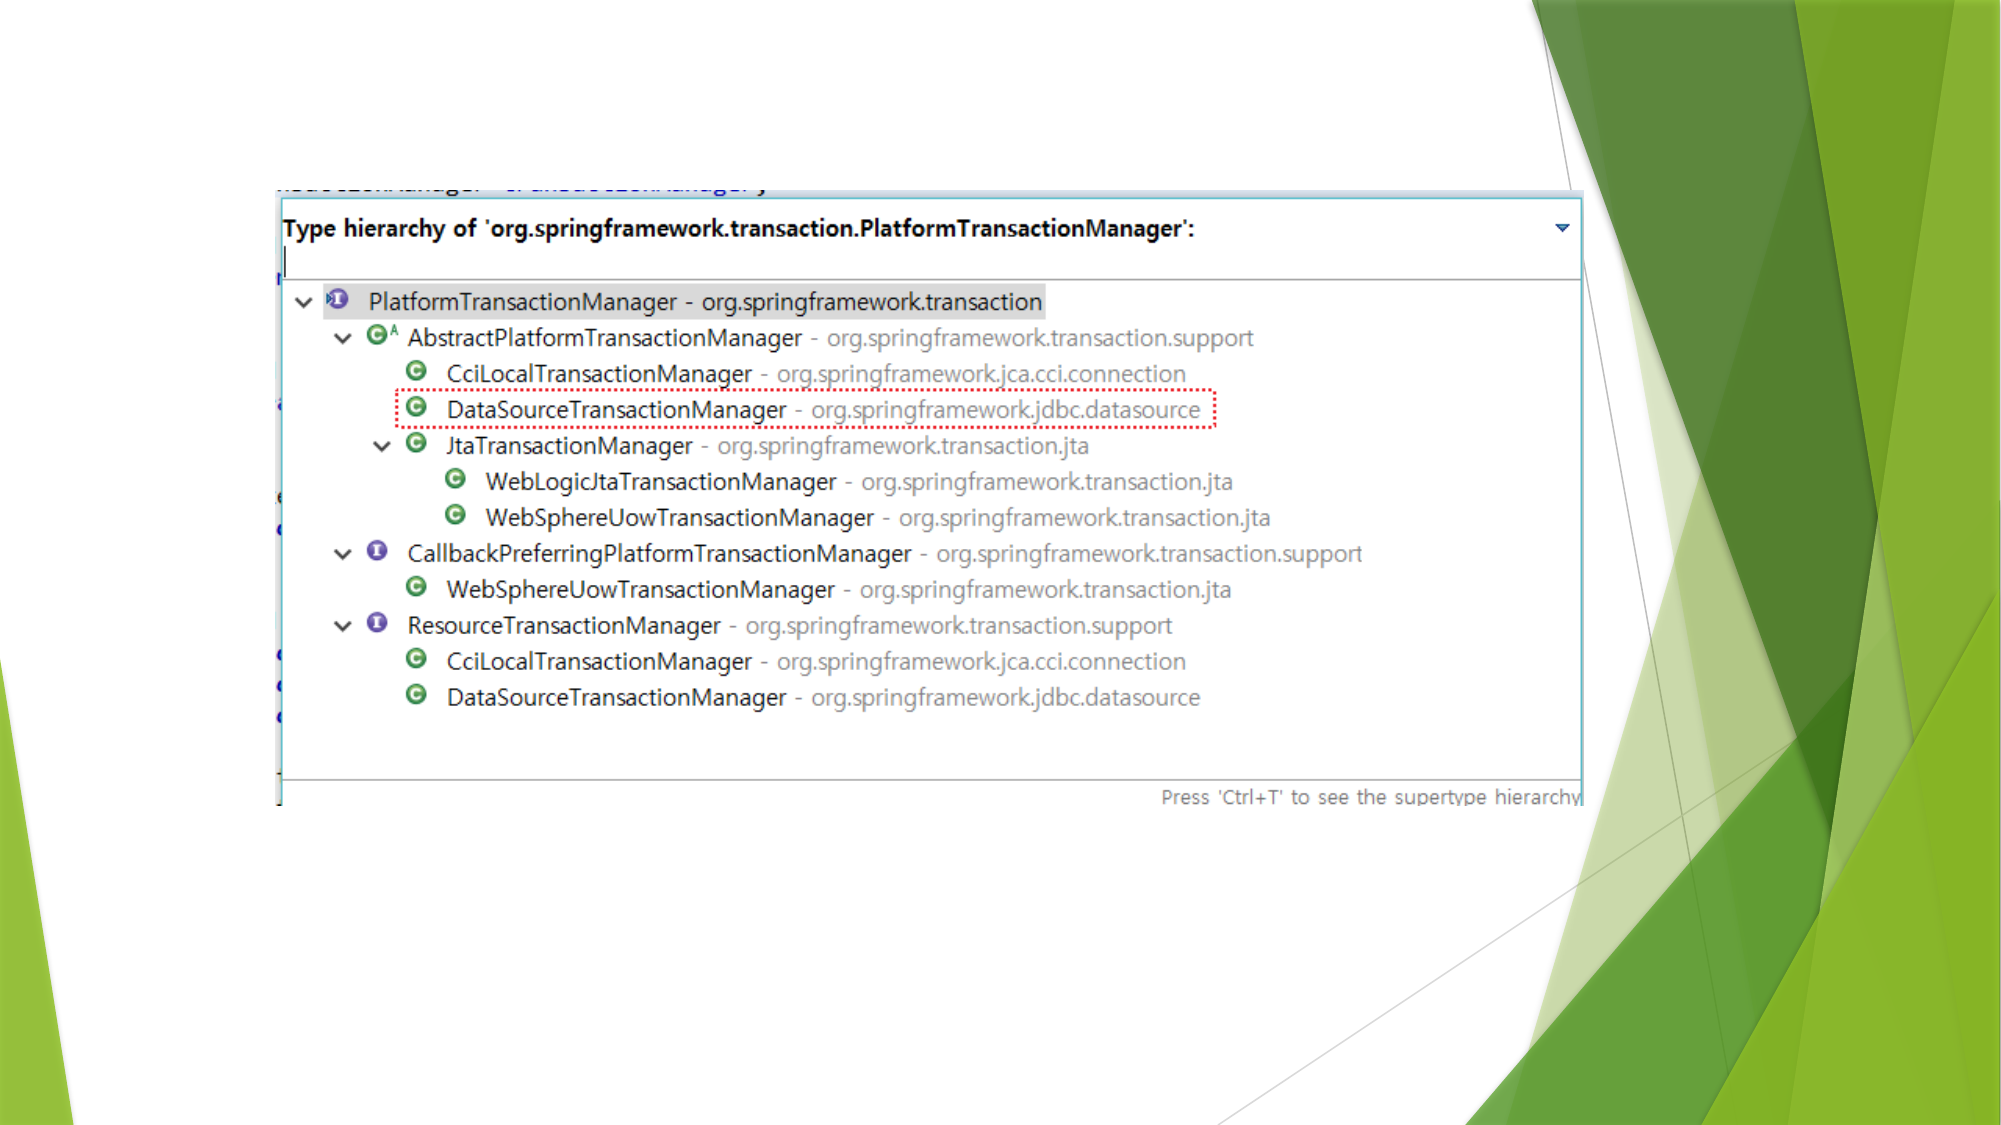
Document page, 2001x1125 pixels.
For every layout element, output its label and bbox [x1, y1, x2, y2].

picture [275, 189, 1585, 807]
